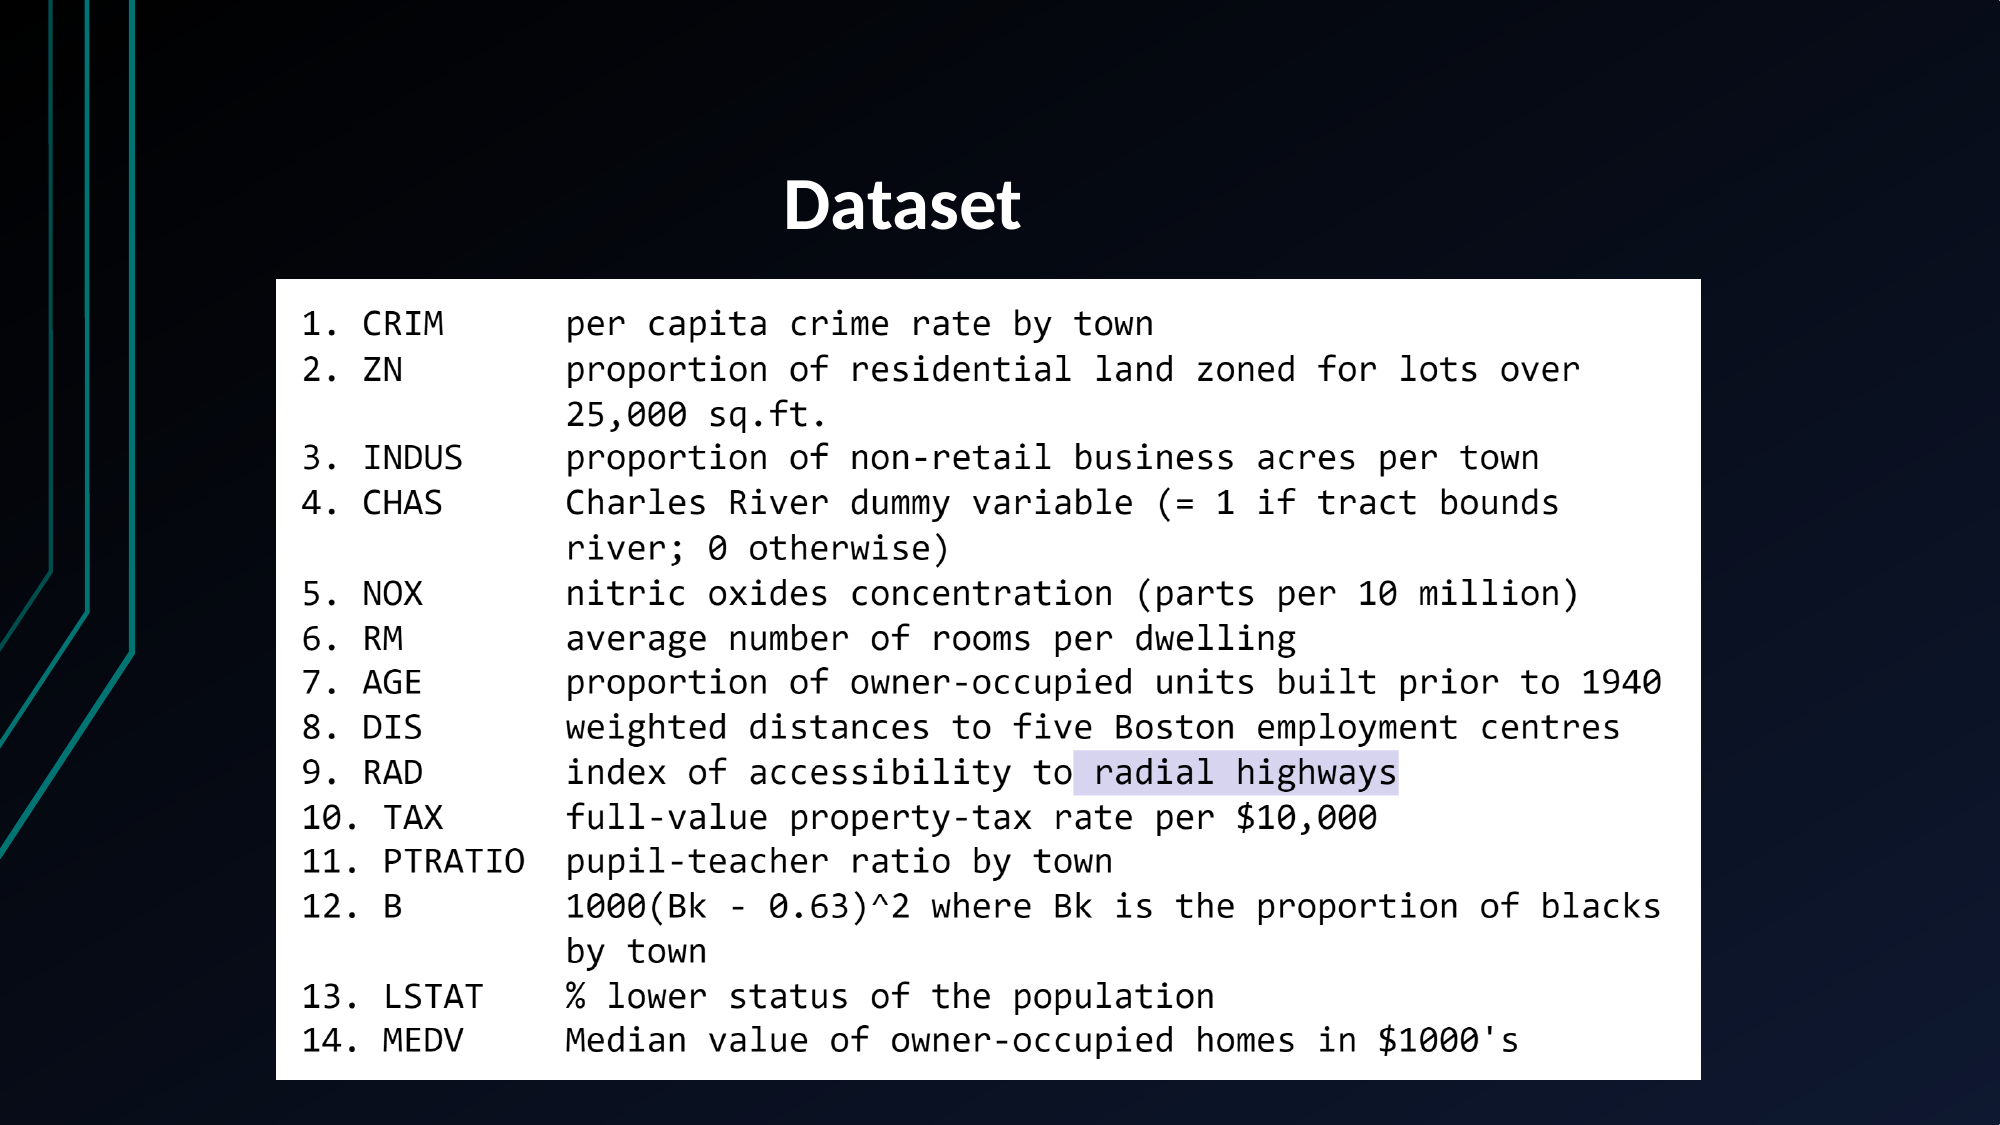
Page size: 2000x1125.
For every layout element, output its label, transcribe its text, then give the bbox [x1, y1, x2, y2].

title Dataset [763, 54, 2000, 256]
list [276, 278, 1701, 1081]
